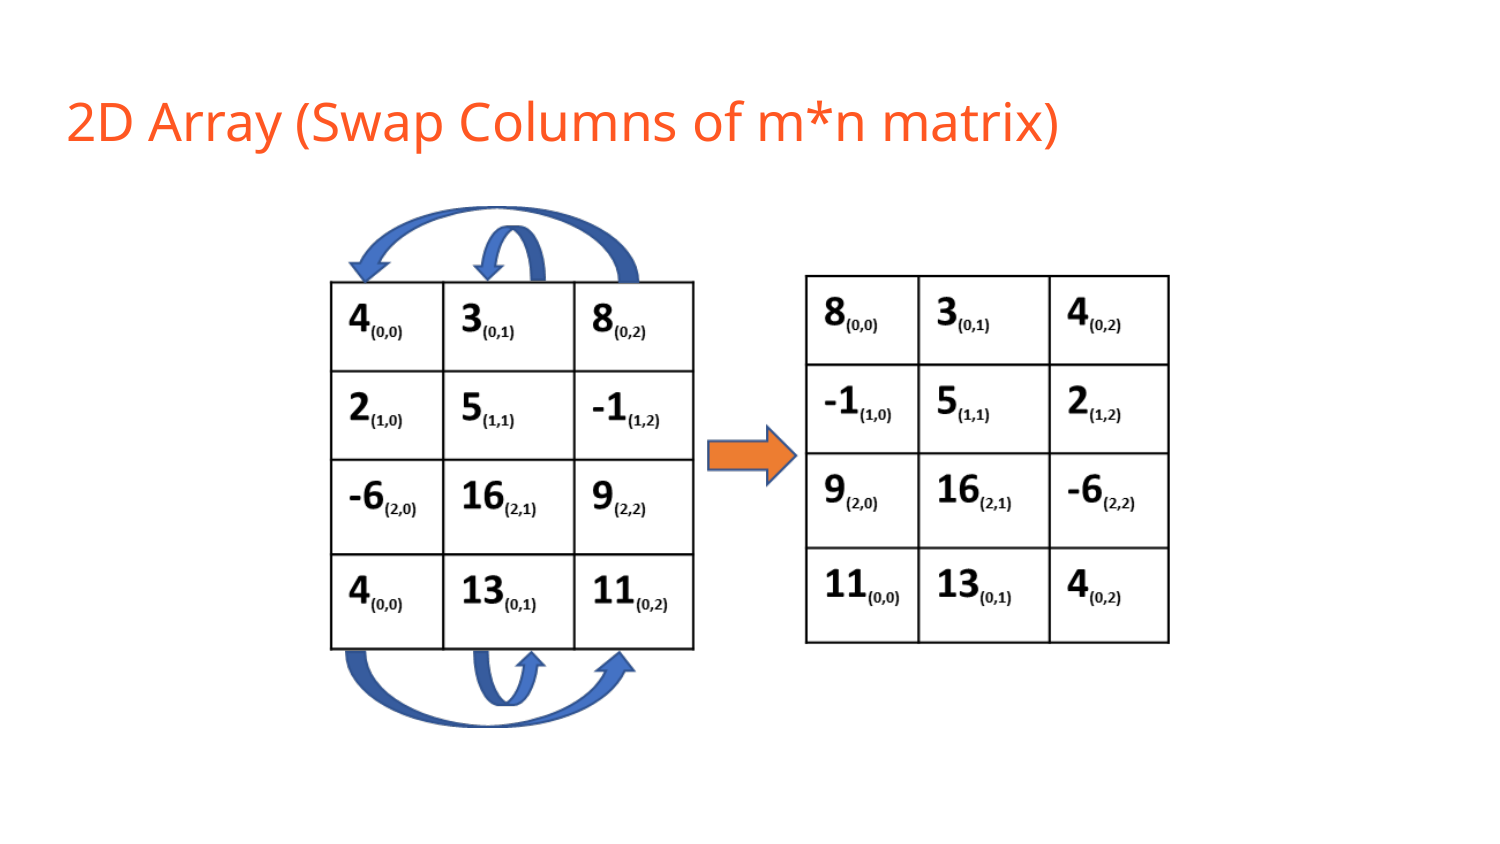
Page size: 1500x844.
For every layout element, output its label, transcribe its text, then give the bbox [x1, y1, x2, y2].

picture [329, 205, 1171, 729]
title 2D Array (Swap Columns of m*n matrix) [51, 72, 1465, 167]
